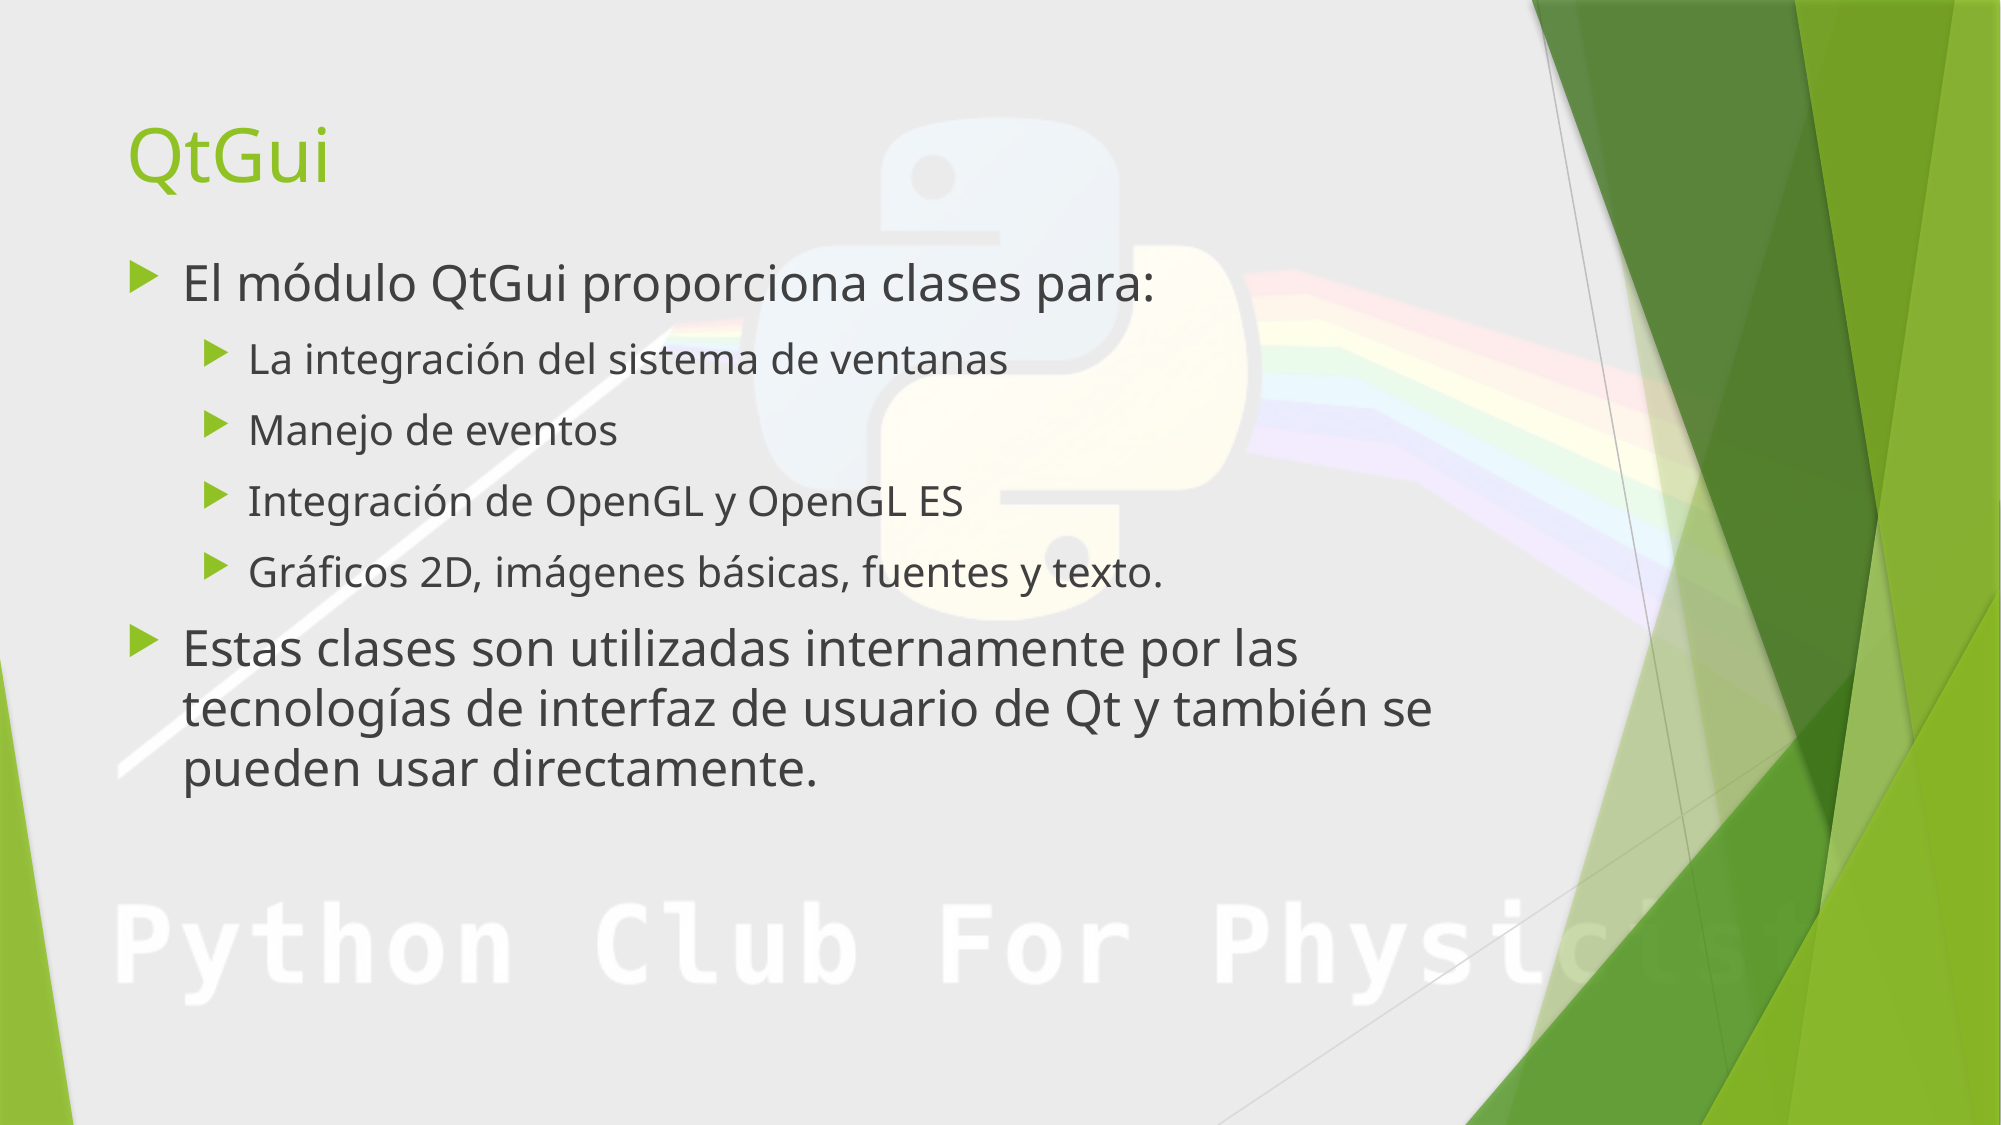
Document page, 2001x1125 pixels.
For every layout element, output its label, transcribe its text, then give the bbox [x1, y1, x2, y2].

title QtGui [111, 99, 1522, 317]
list El módulo QtGui proporciona clases para: La integración del sistema de ventanas Manejo de eventos Integración de OpenGL y OpenGL ES Gráficos 2D, imágenes básicas, fuentes y texto. Estas clases son utilizadas internamente por las tecnologías de interfaz de usuario de Qt y también se pueden usar directamente. [111, 244, 1496, 1025]
